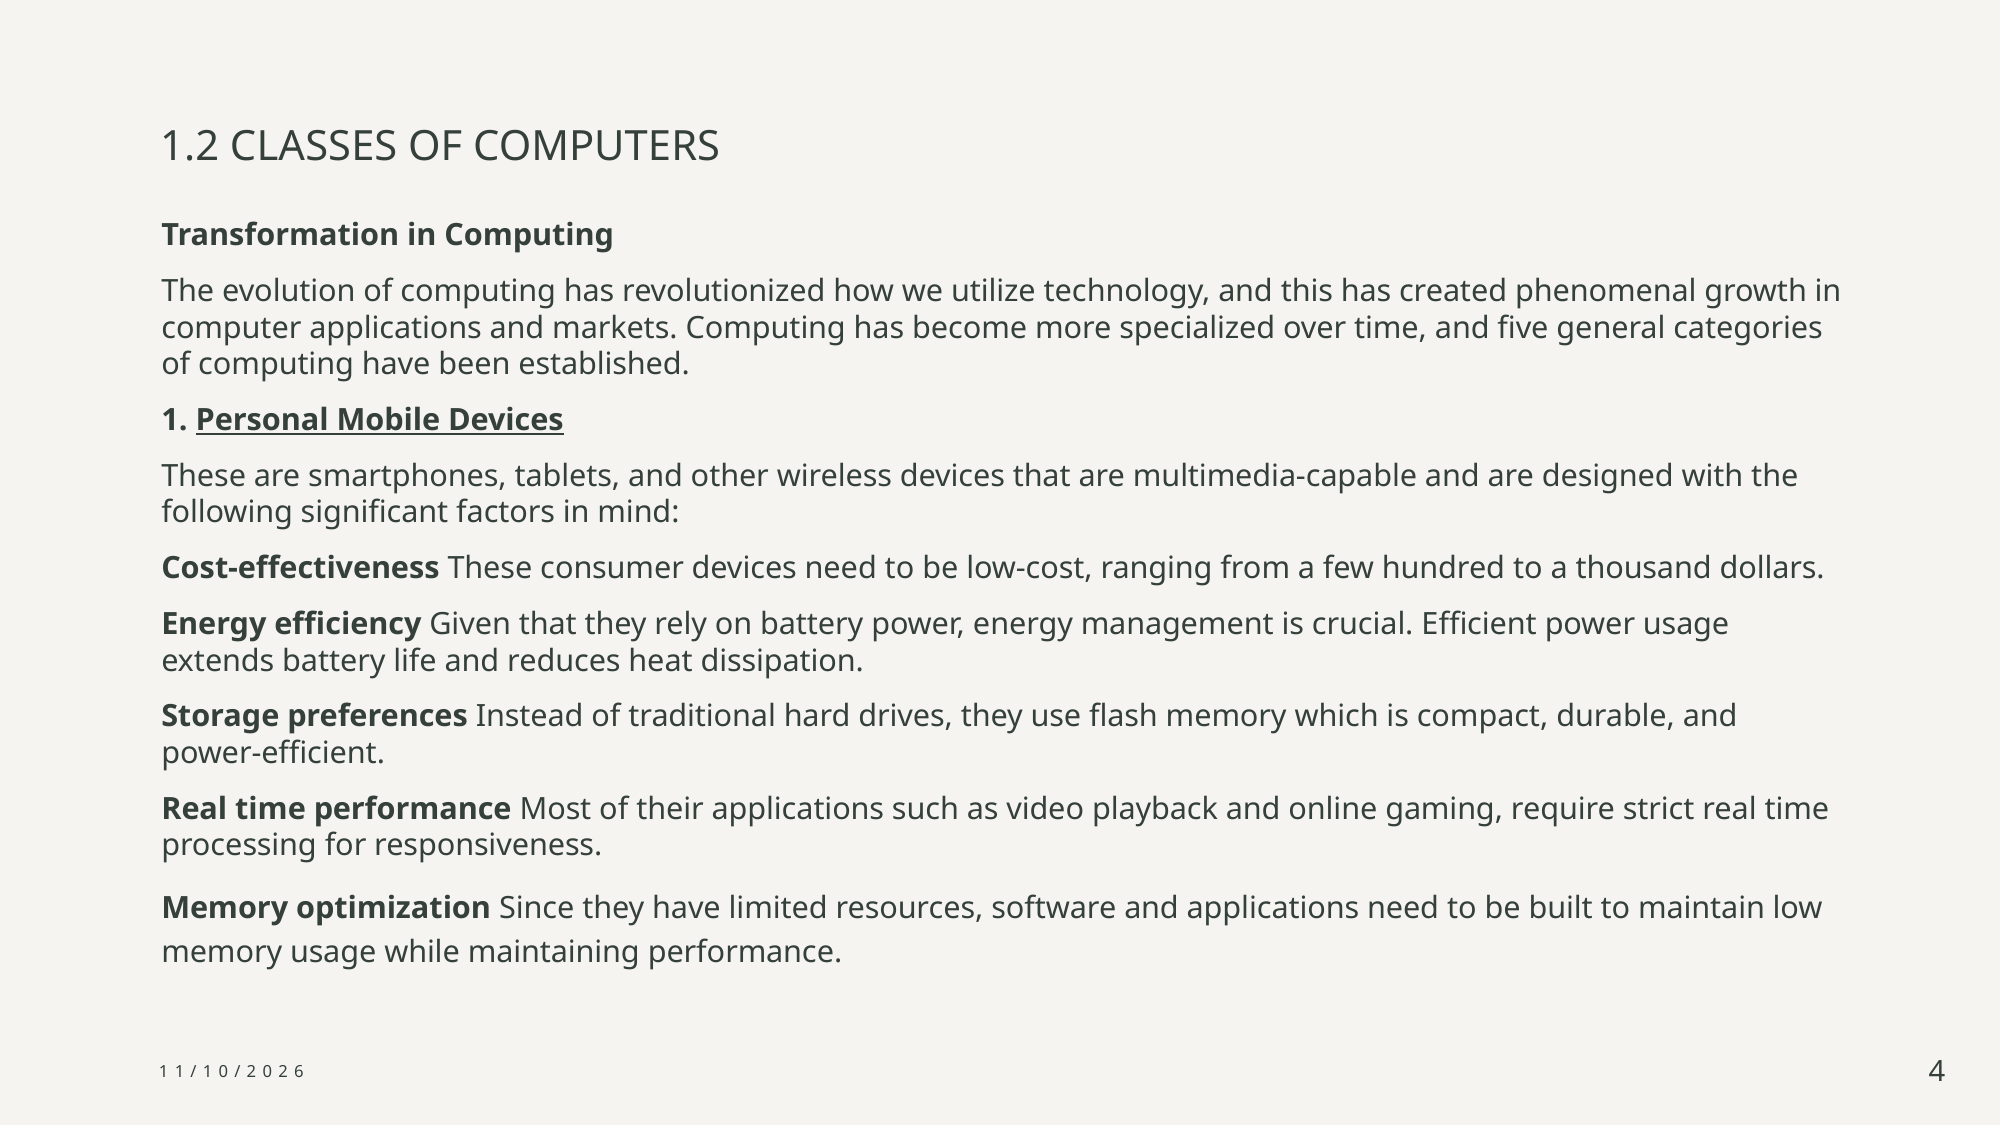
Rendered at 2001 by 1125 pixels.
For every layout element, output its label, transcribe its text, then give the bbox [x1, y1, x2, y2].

title 1.2 CLASSES OF COMPUTERS [145, 96, 1860, 177]
slide_number 4 [1875, 1042, 1961, 1103]
list Transformation in Computing The evolution of computing has revolutionized how we utilize technology, and this has created phenomenal growth in computer applications and markets. Computing has become more specialized over time, and five general categories of computing have been established. 1. Personal Mobile Devices These are smartphones, tablets, and other wireless devices that are multimedia-capable and are designed with the following significant factors in mind: Cost-effectiveness These consumer devices need to be low-cost, ranging from a few hundred to a thousand dollars. Energy efficiency Given that they rely on battery power, energy management is crucial. Efficient power usage extends battery life and reduces heat dissipation. Storage preferences Instead of traditional hard drives, they use flash memory which is compact, durable, and power-efficient. Real time performance Most of their applications such as video playback and online gaming, require strict real time processing for responsiveness. Memory optimization Since they have limited resources, software and applications need to be built to maintain low memory usage while maintaining performance. [146, 207, 1860, 995]
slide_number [143, 1042, 594, 1103]
